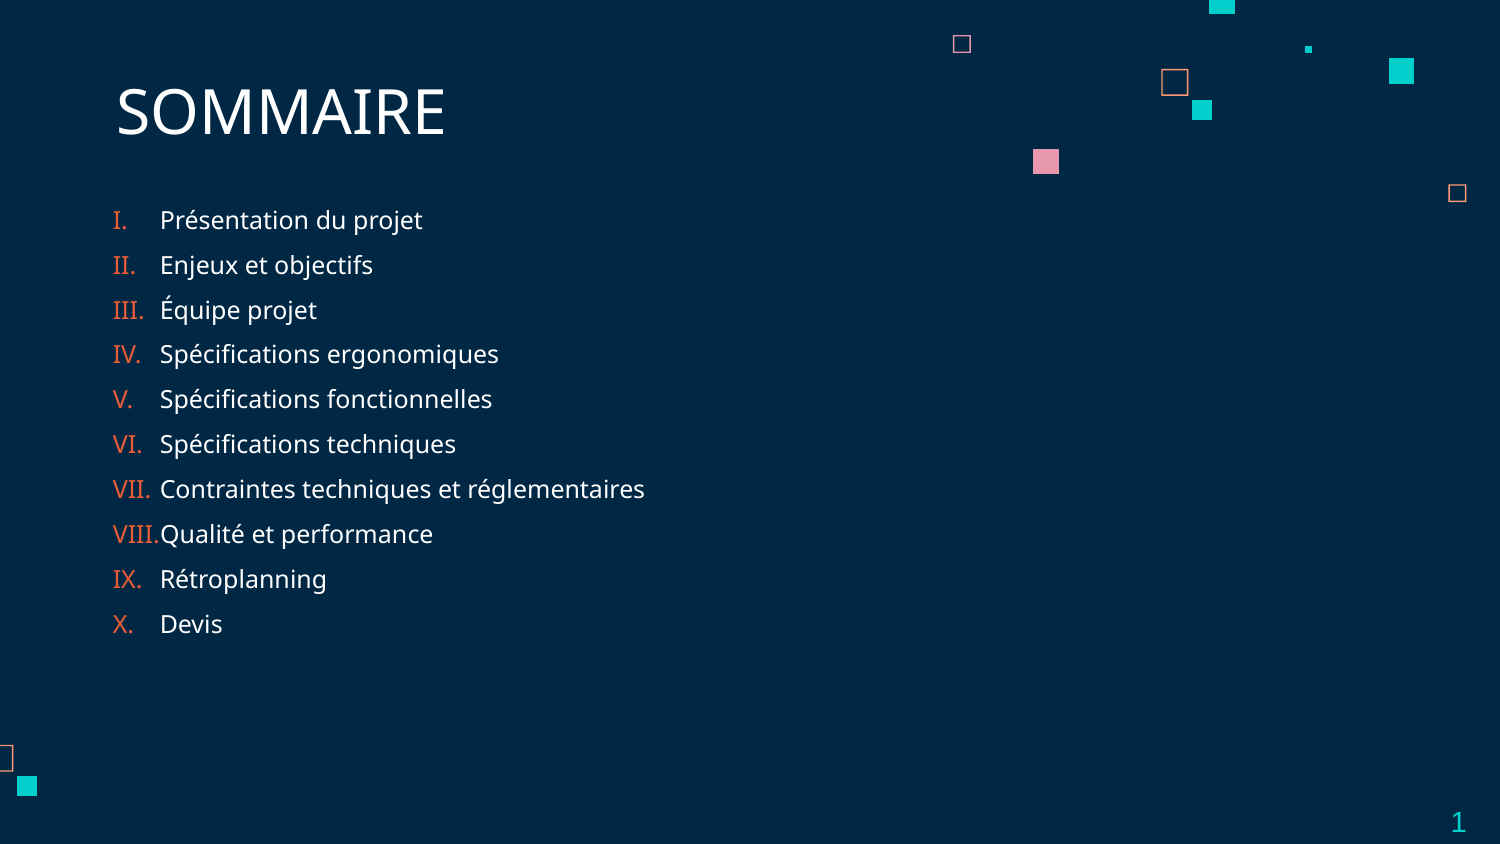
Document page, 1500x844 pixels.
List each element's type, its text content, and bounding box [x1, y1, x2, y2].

text_box 1 [1435, 795, 1488, 844]
title SOMMAIRE [101, 67, 878, 163]
list Présentation du projet Enjeux et objectifs Équipe projet Spécifications ergonomiques Spécifications fonctionnelles Spécifications techniques Contraintes techniques et réglementaires Qualité et performance Rétroplanning Devis [97, 174, 1389, 796]
